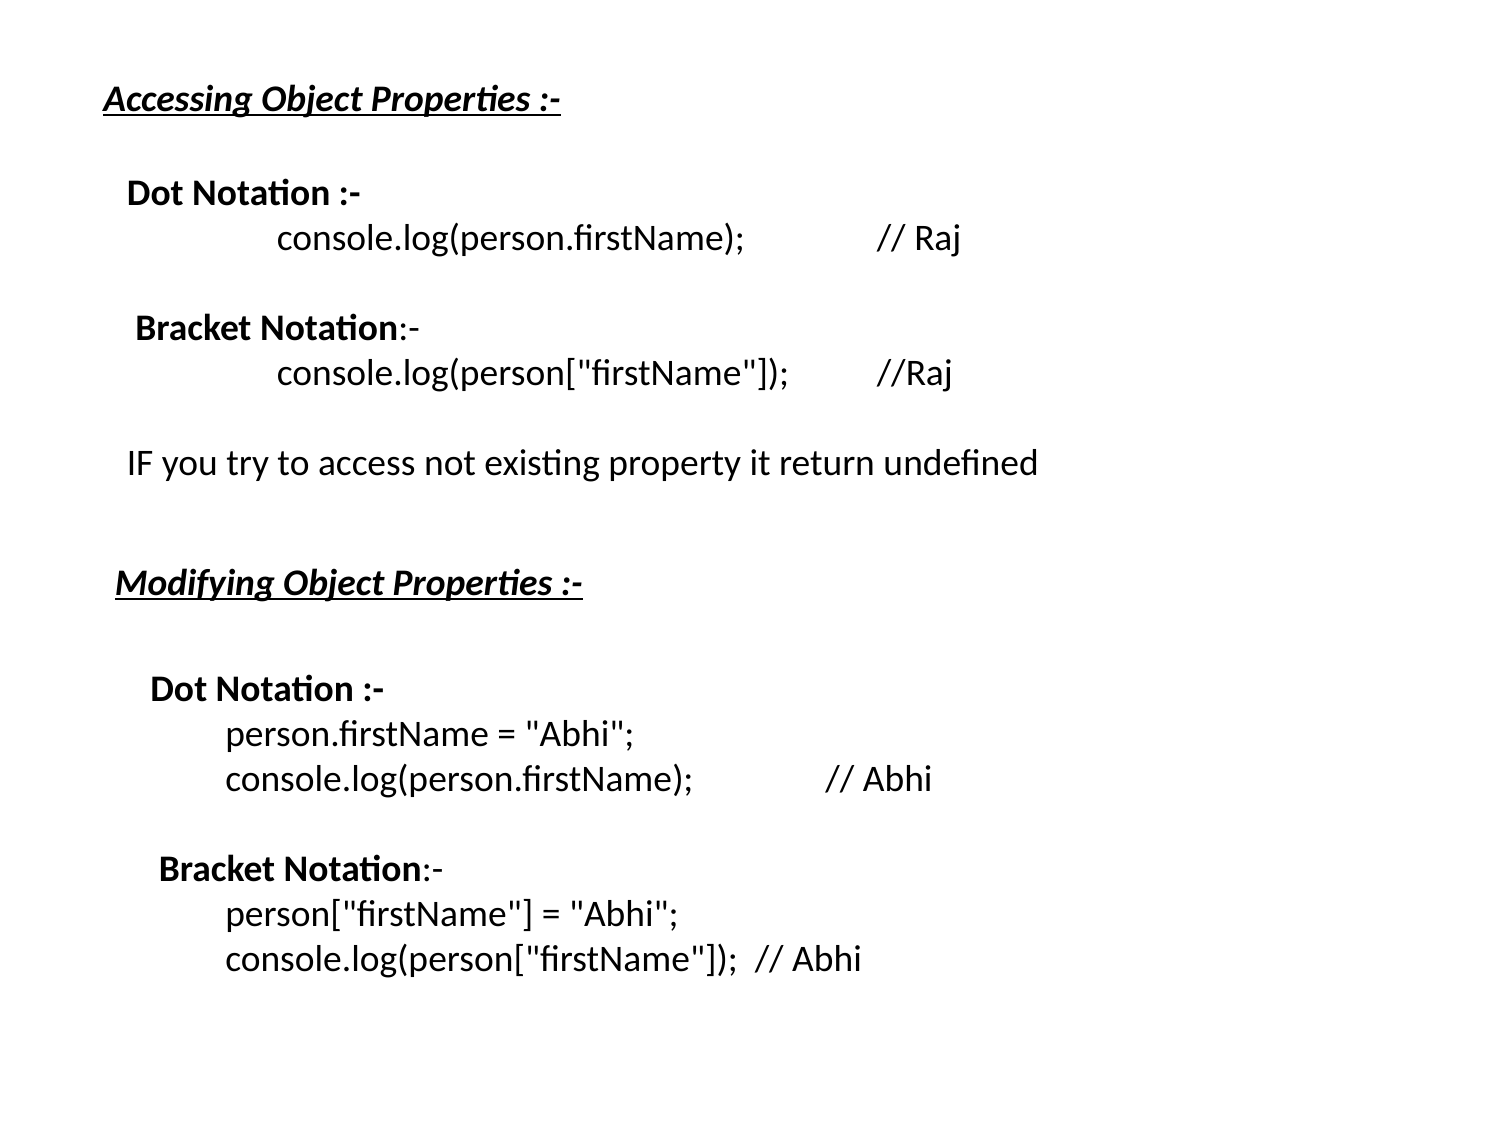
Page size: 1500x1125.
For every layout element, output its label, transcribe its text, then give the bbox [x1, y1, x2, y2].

text_box Modifying Object Properties :- [100, 550, 833, 611]
text_box Accessing Object Properties :- [88, 66, 821, 127]
text_box Dot Notation :- console.log(person.firstName); // Raj Bracket Notation:- console.log(person["firstName"]); //Raj IF you try to access not existing property it return undefined [112, 160, 1128, 491]
text_box Dot Notation :- person.firstName = "Abhi"; console.log(person.firstName); // Abhi Bracket Notation:- person["firstName"] = "Abhi"; console.log(person["firstName"]); // Abhi [135, 656, 1152, 1032]
